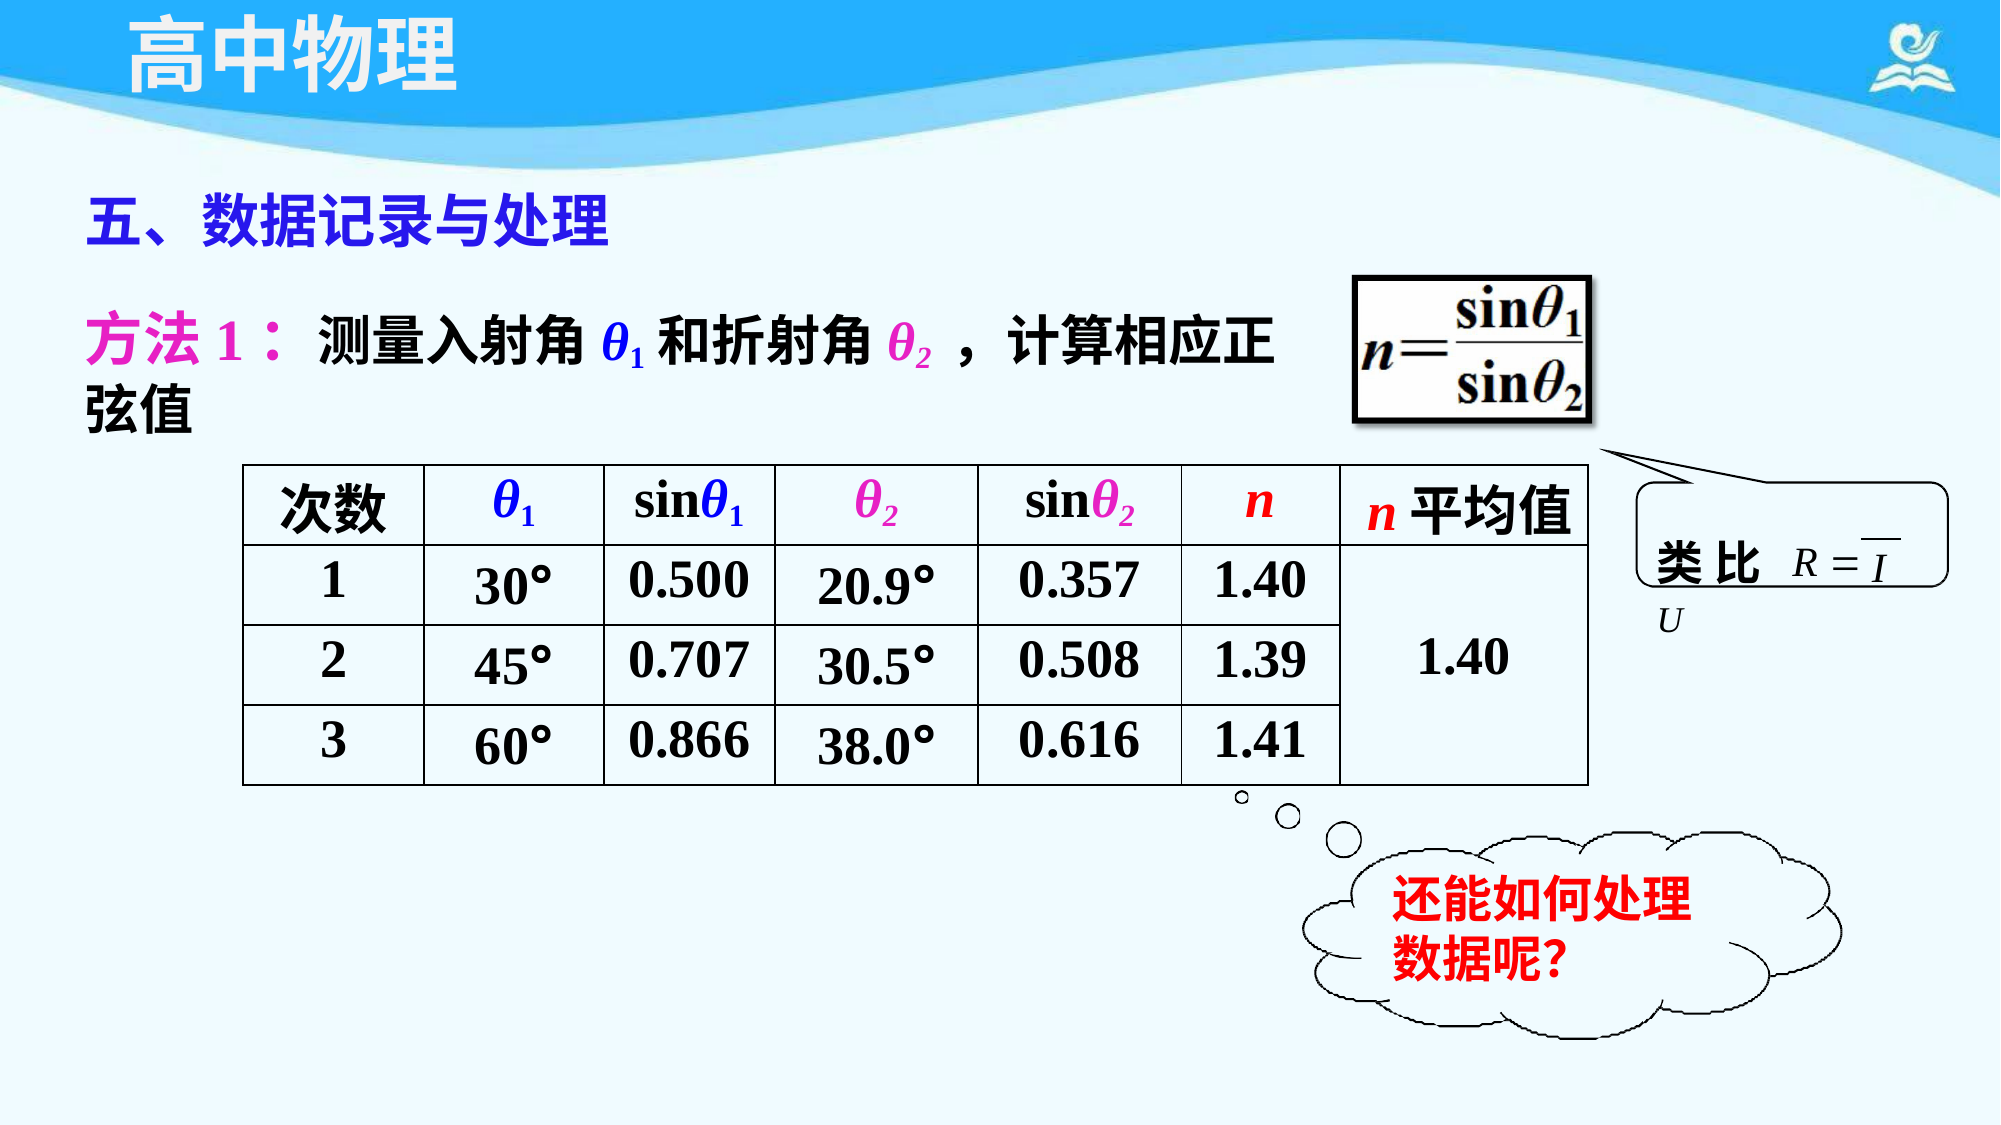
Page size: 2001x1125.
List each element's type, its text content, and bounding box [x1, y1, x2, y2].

text_box 五、数据记录与处理 方法1：测量入射角θ1和折射角θ2 ，计算相应正弦值 [83, 182, 1316, 440]
table_cell 2 [244, 626, 423, 704]
table_cell 1.41 [1182, 706, 1339, 784]
table_cell 30° [425, 546, 603, 624]
text_box [1275, 803, 1301, 829]
table_cell 0.616 [979, 706, 1181, 784]
table_cell 0.866 [605, 706, 774, 784]
text_box [1599, 448, 1949, 588]
table_cell 1.40 [1182, 546, 1339, 624]
text_box [1410, 1021, 1648, 1040]
table_cell 0.707 [605, 626, 774, 704]
text_box [1325, 821, 1825, 1021]
picture [0, 0, 2000, 1125]
table_header 次数 [244, 466, 423, 544]
table_header n平均值 [1341, 466, 1587, 544]
table_cell 1.39 [1182, 626, 1339, 704]
title 高中物理 [123, 0, 461, 182]
text_box [1314, 955, 1325, 990]
table_cell 0.357 [979, 546, 1181, 624]
table_cell 1.40 [1341, 546, 1587, 784]
table_header n [1182, 466, 1339, 544]
table_cell 3 [244, 706, 423, 784]
table_cell 38.0° [776, 706, 977, 784]
text_box [1825, 877, 1843, 961]
table_cell 20.9° [776, 546, 977, 624]
table_header sinθ2 [979, 466, 1181, 544]
table_cell 1 [244, 546, 423, 624]
table_header θ2 [776, 466, 977, 544]
table_cell 0.500 [605, 546, 774, 624]
table_cell 45° [425, 626, 603, 704]
table_header sinθ1 [605, 466, 774, 544]
table_header θ1 [425, 466, 603, 544]
text_box 类 比 R  U [1654, 493, 1893, 668]
table_cell 30.5° [776, 626, 977, 704]
text_box 还能如何处理 数据呢？ [1390, 865, 1696, 988]
table_cell 60° [425, 706, 603, 784]
text_box [1234, 790, 1249, 805]
text_box [1346, 269, 1605, 437]
text_box [1302, 904, 1325, 953]
table_cell 0.508 [979, 626, 1181, 704]
